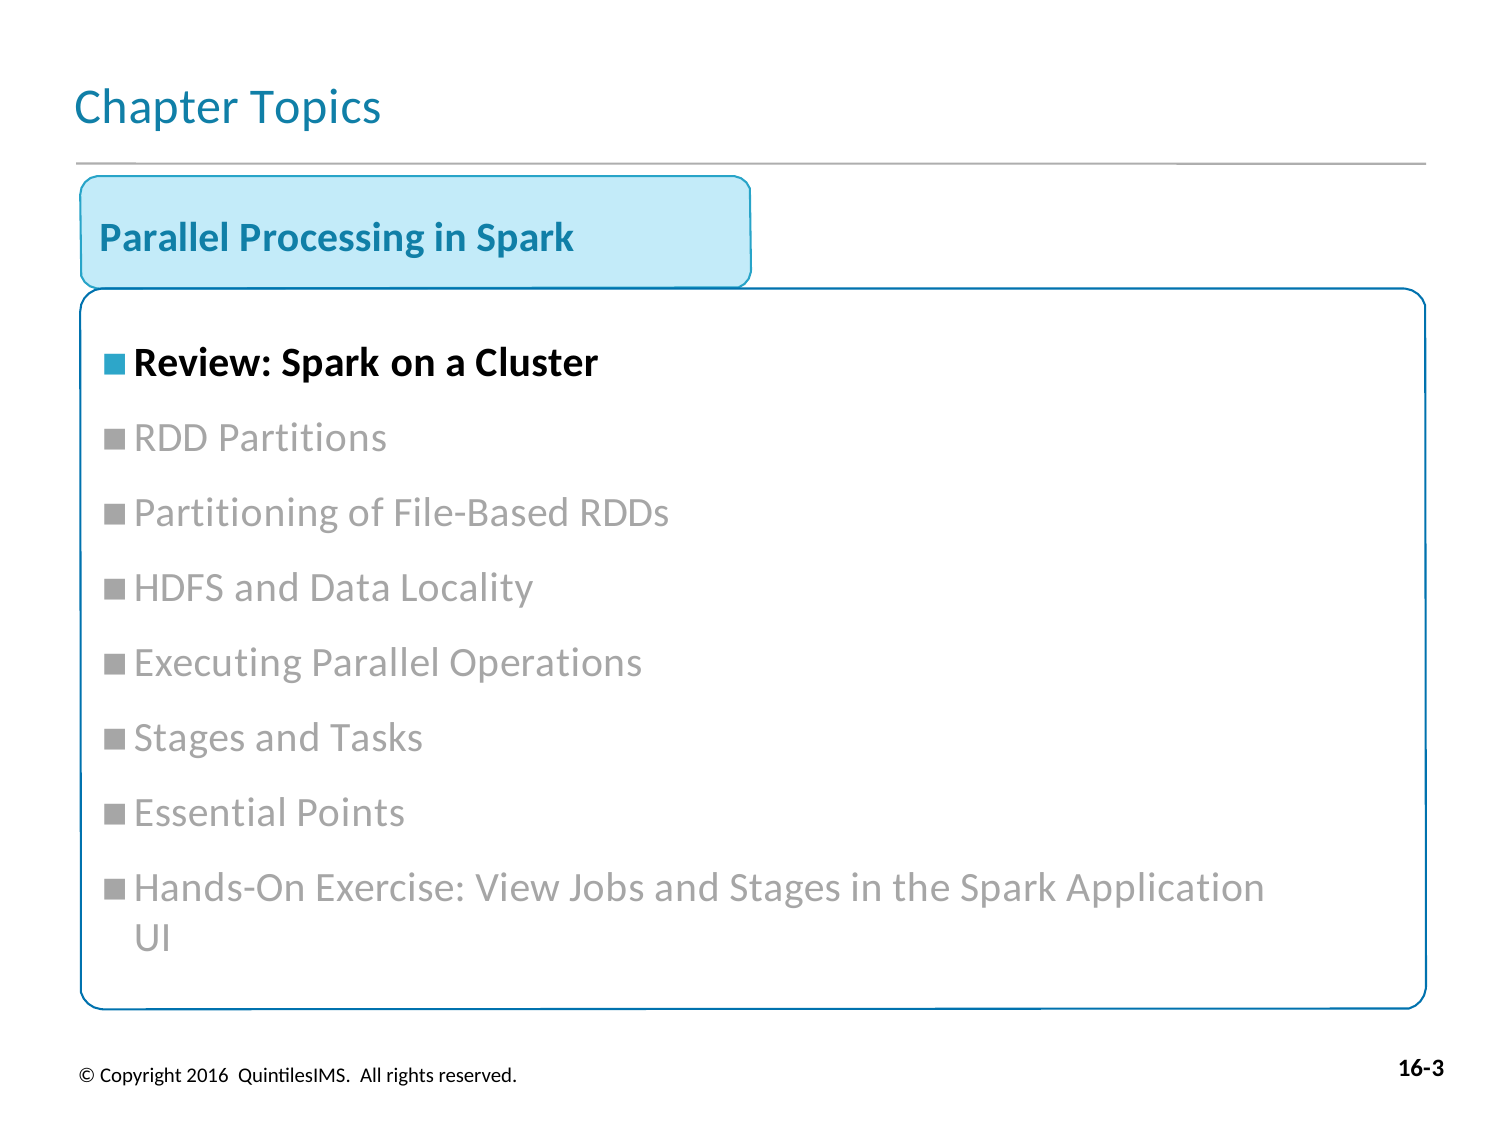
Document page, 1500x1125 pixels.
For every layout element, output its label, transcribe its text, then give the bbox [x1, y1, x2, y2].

footer © Copyright 2016 QuintilesIMS. All rights reserved. [76, 1061, 1188, 1125]
title Chapter Topics [72, 73, 1428, 262]
slide_number 16-3 [1395, 1051, 1461, 1125]
text_box [80, 288, 1427, 1010]
text_box [80, 176, 751, 289]
text_box Parallel Processing in Spark Review: Spark on a Cluster RDD Partitions Partitioning of File-Based RDDs HDFS and Data Locality Executing Parallel Operations Stages and Tasks Essential Points Hands-On Exercise: View Jobs and Stages in the Spark Application UI [97, 210, 1293, 960]
